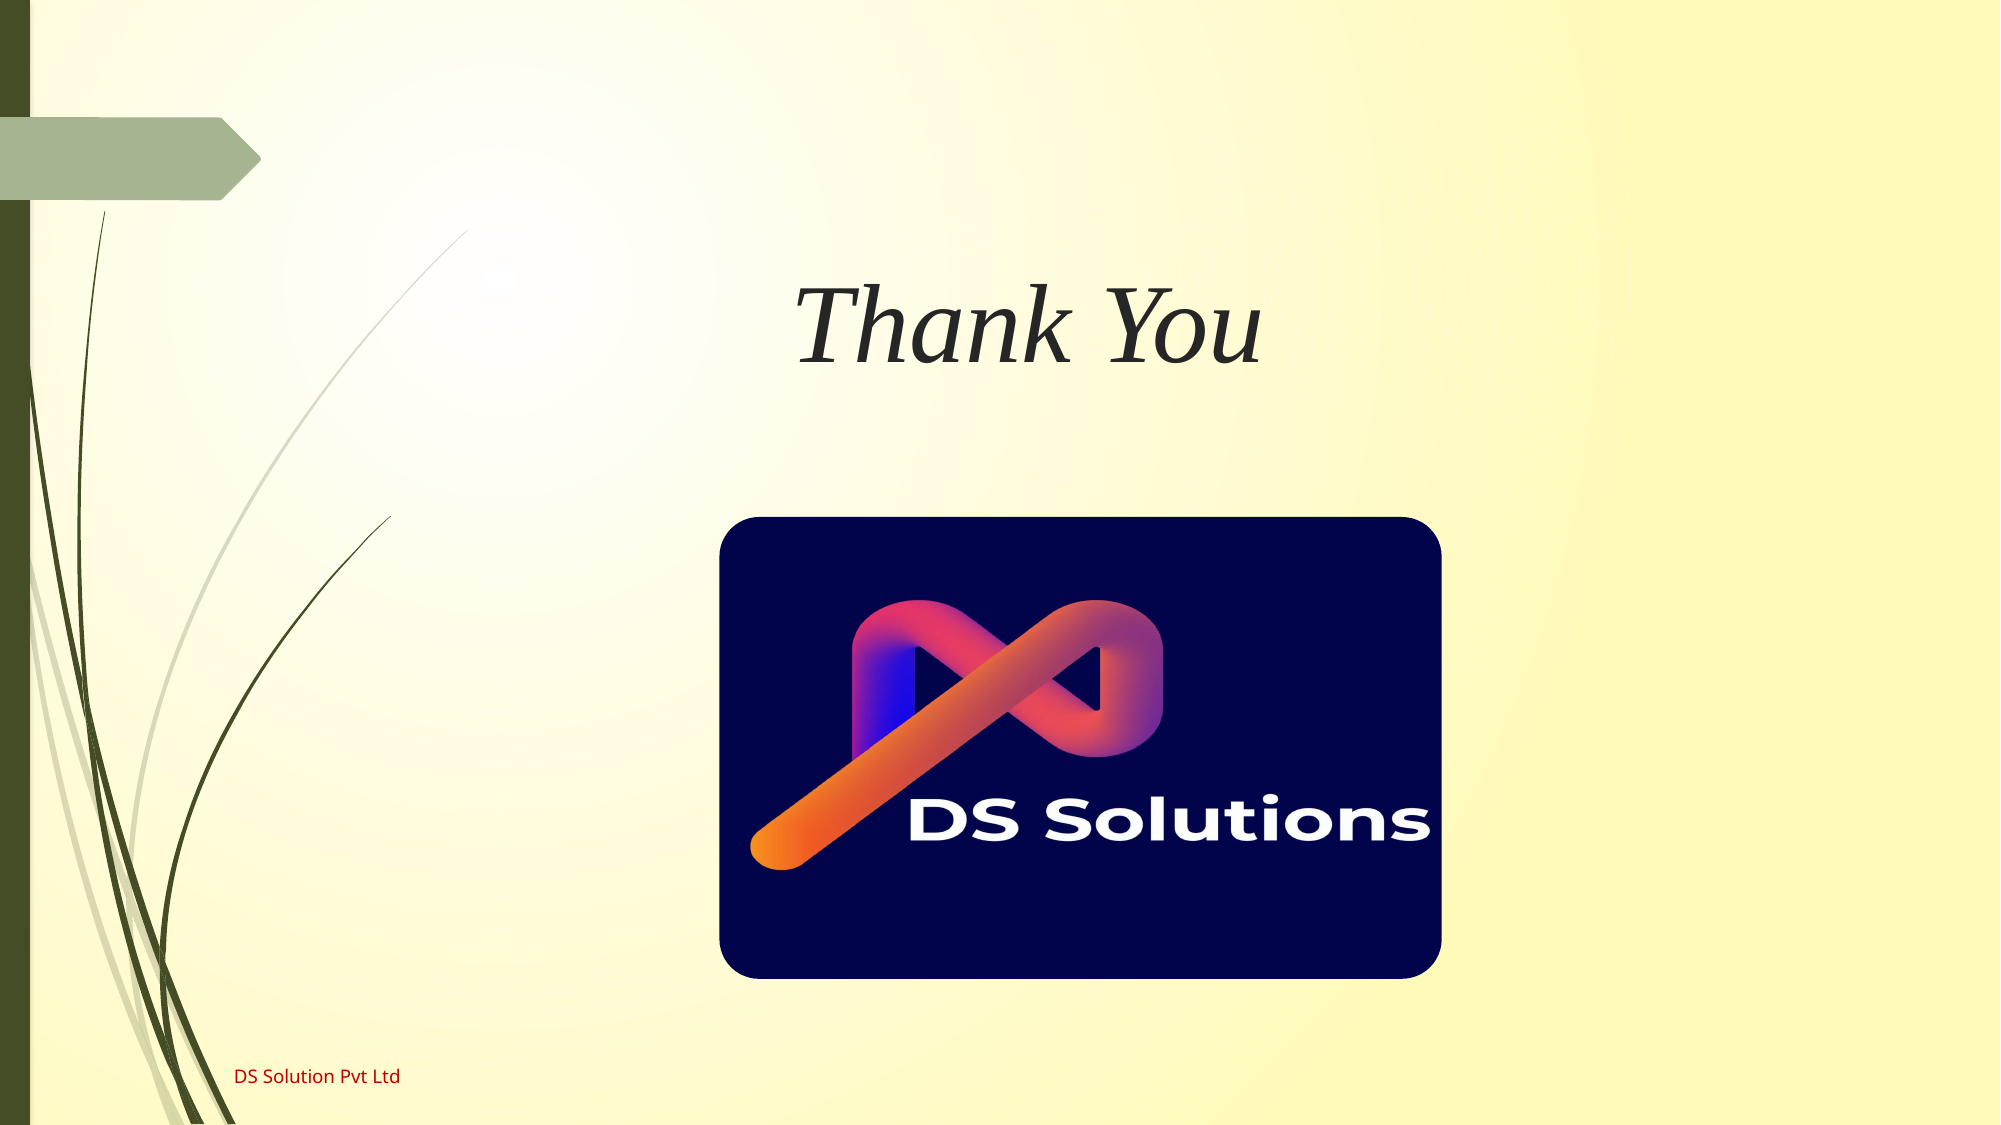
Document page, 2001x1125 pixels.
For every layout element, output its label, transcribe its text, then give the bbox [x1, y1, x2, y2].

footer DS Solution Pvt Ltd [219, 1045, 699, 1106]
title Thank You [486, 242, 1569, 446]
picture [719, 516, 1442, 980]
